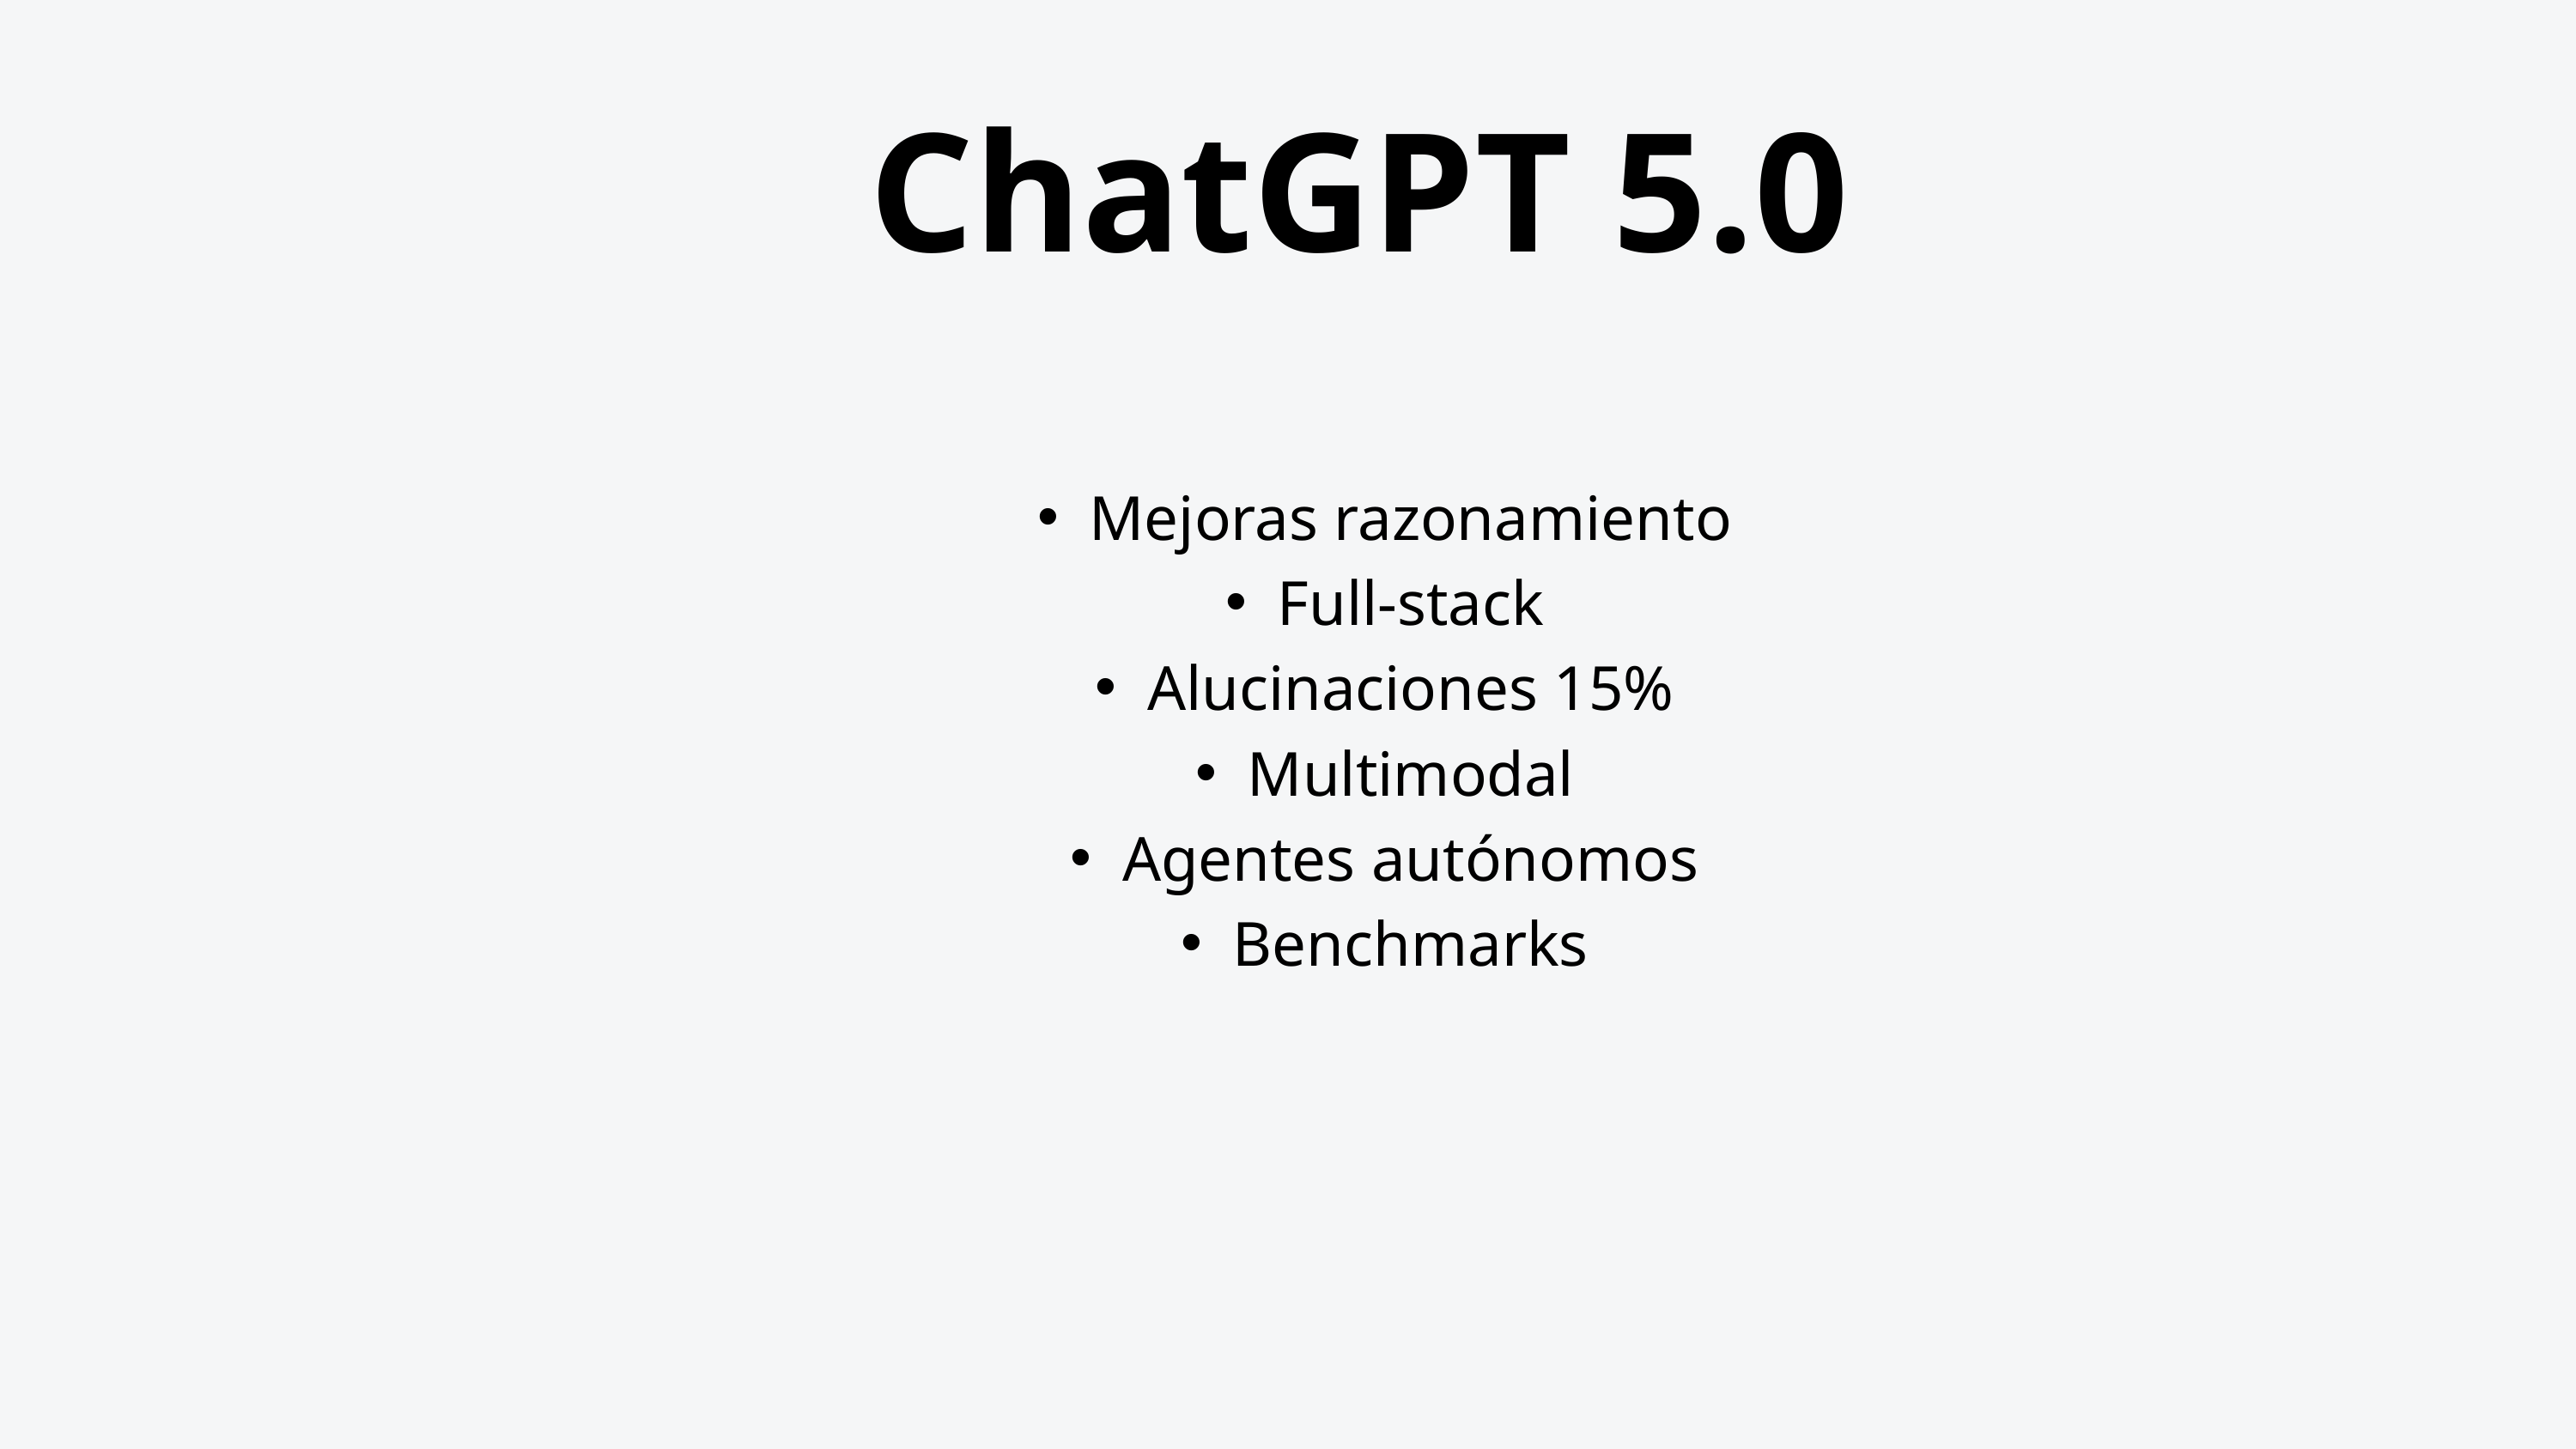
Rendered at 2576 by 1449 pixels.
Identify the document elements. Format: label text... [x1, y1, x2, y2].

text_box Mejoras razonamiento Full-stack Alucinaciones 15% Multimodal Agentes autónomos Benchmarks [855, 467, 1862, 979]
text_box ChatGPT 5.0 [855, 54, 1862, 285]
